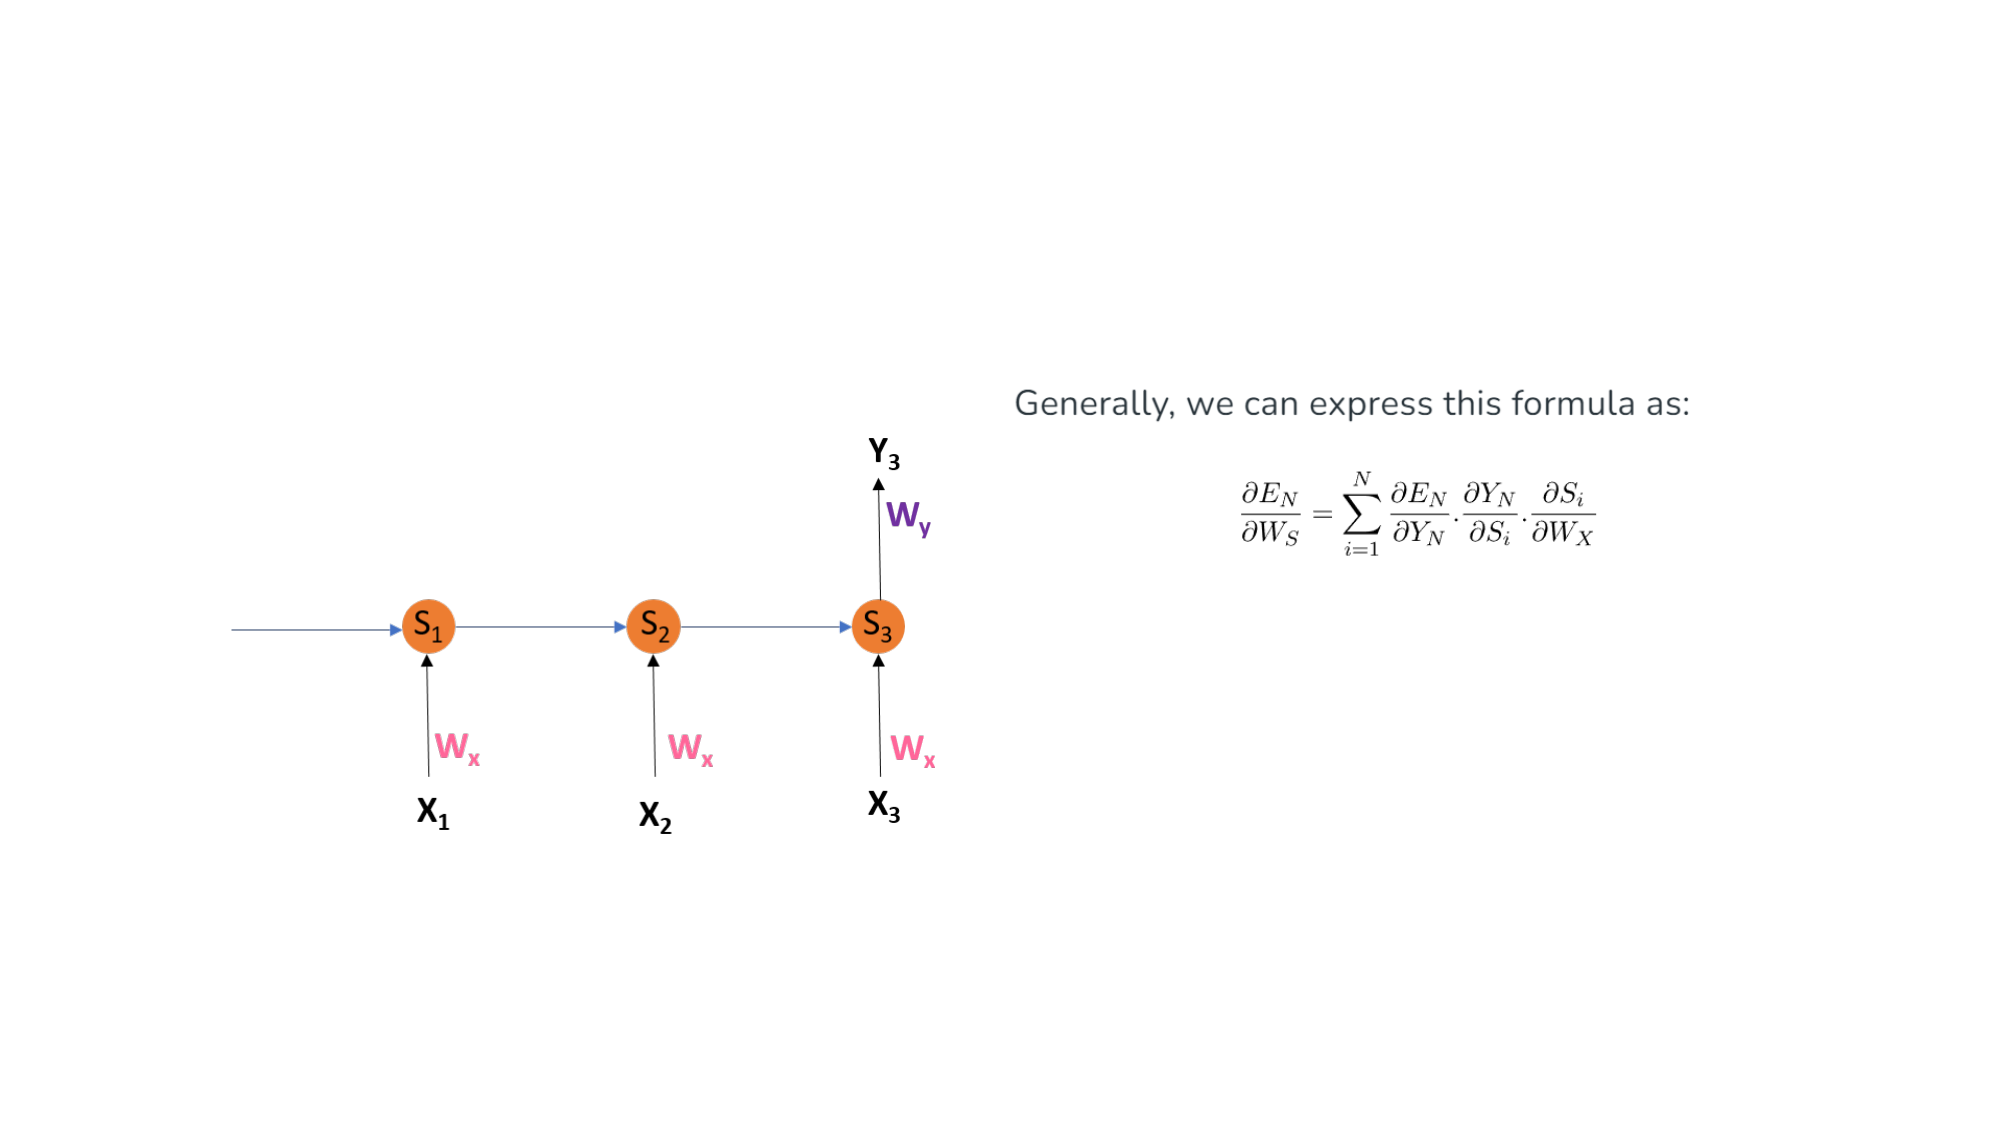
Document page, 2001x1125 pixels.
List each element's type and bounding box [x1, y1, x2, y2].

list [231, 415, 951, 859]
picture [999, 375, 1782, 563]
